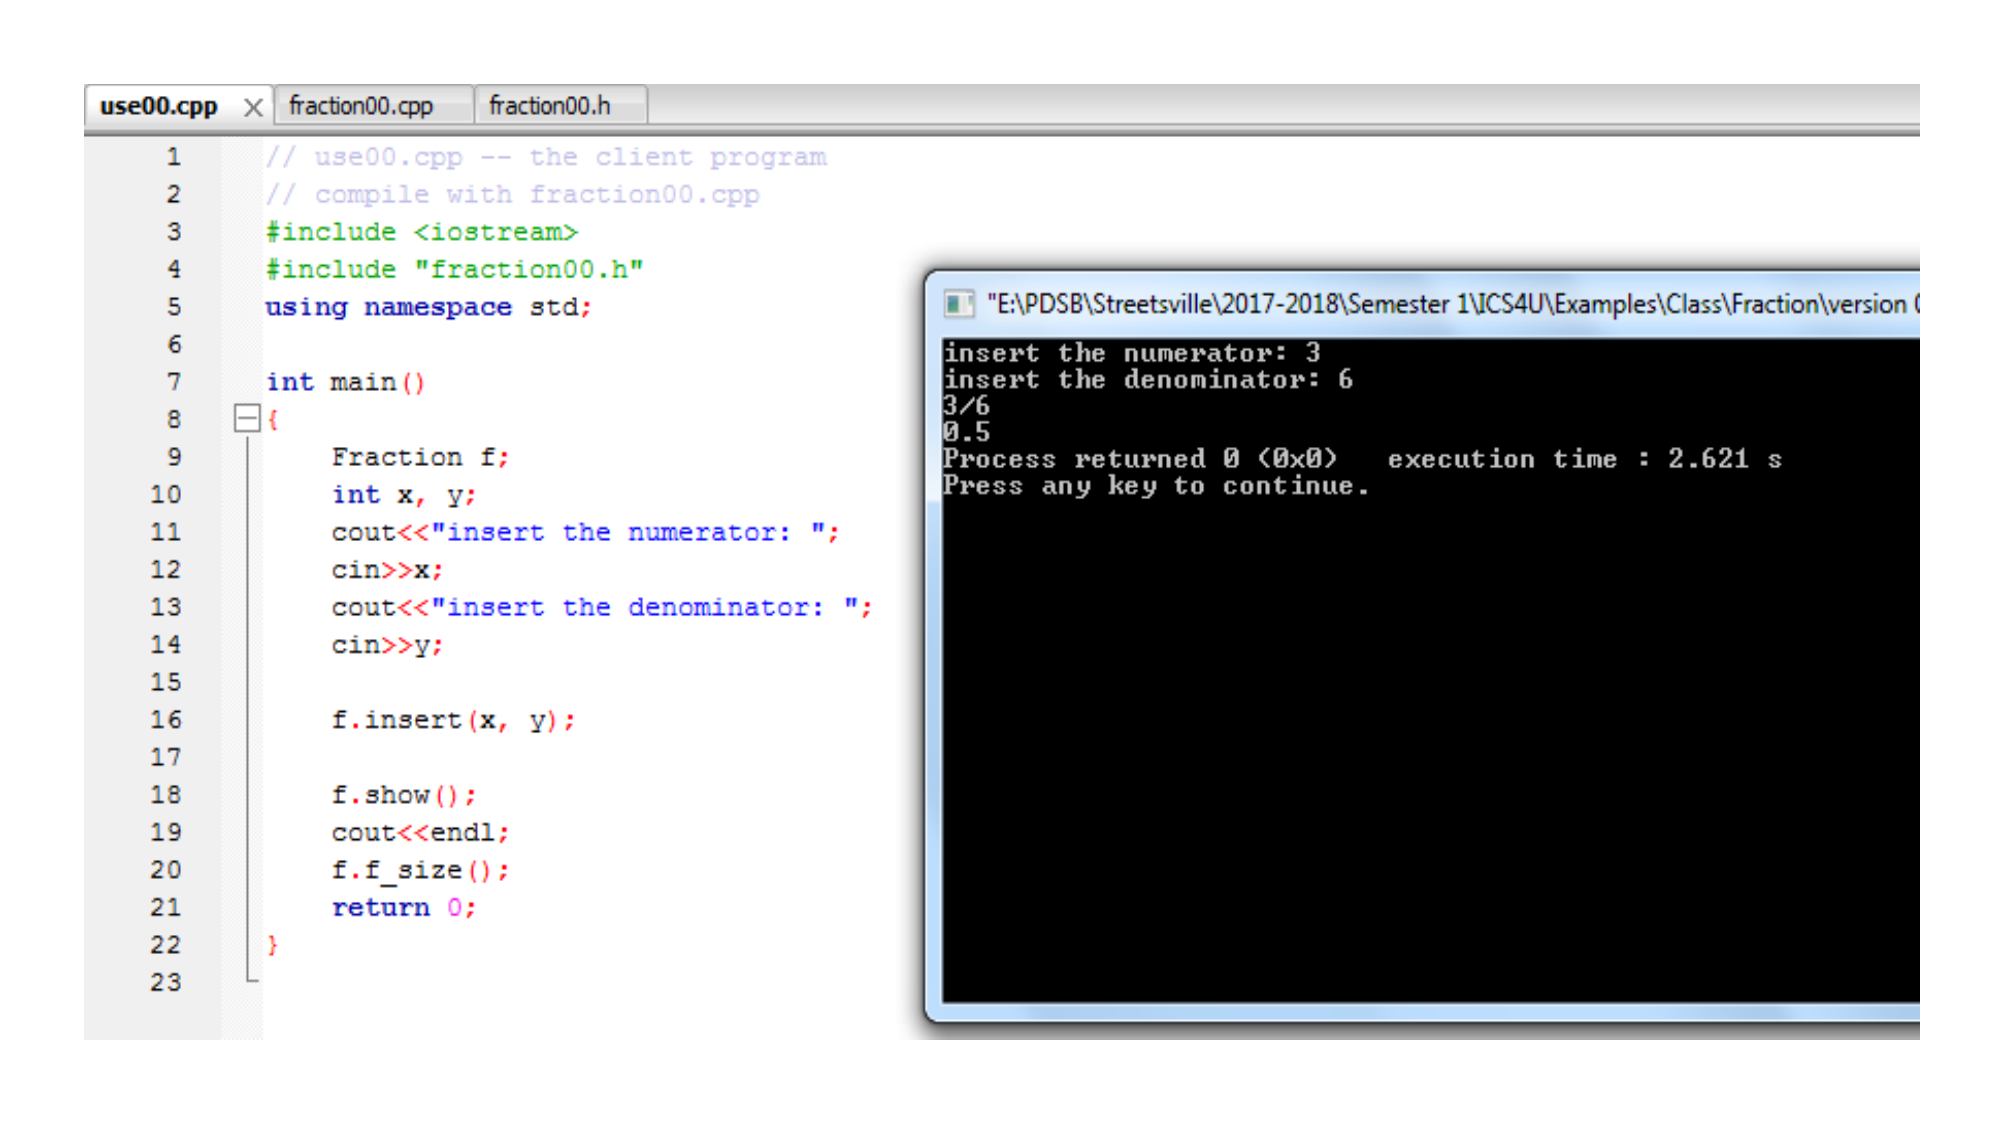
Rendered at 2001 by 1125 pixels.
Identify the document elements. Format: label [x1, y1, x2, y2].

picture [84, 84, 1920, 1040]
